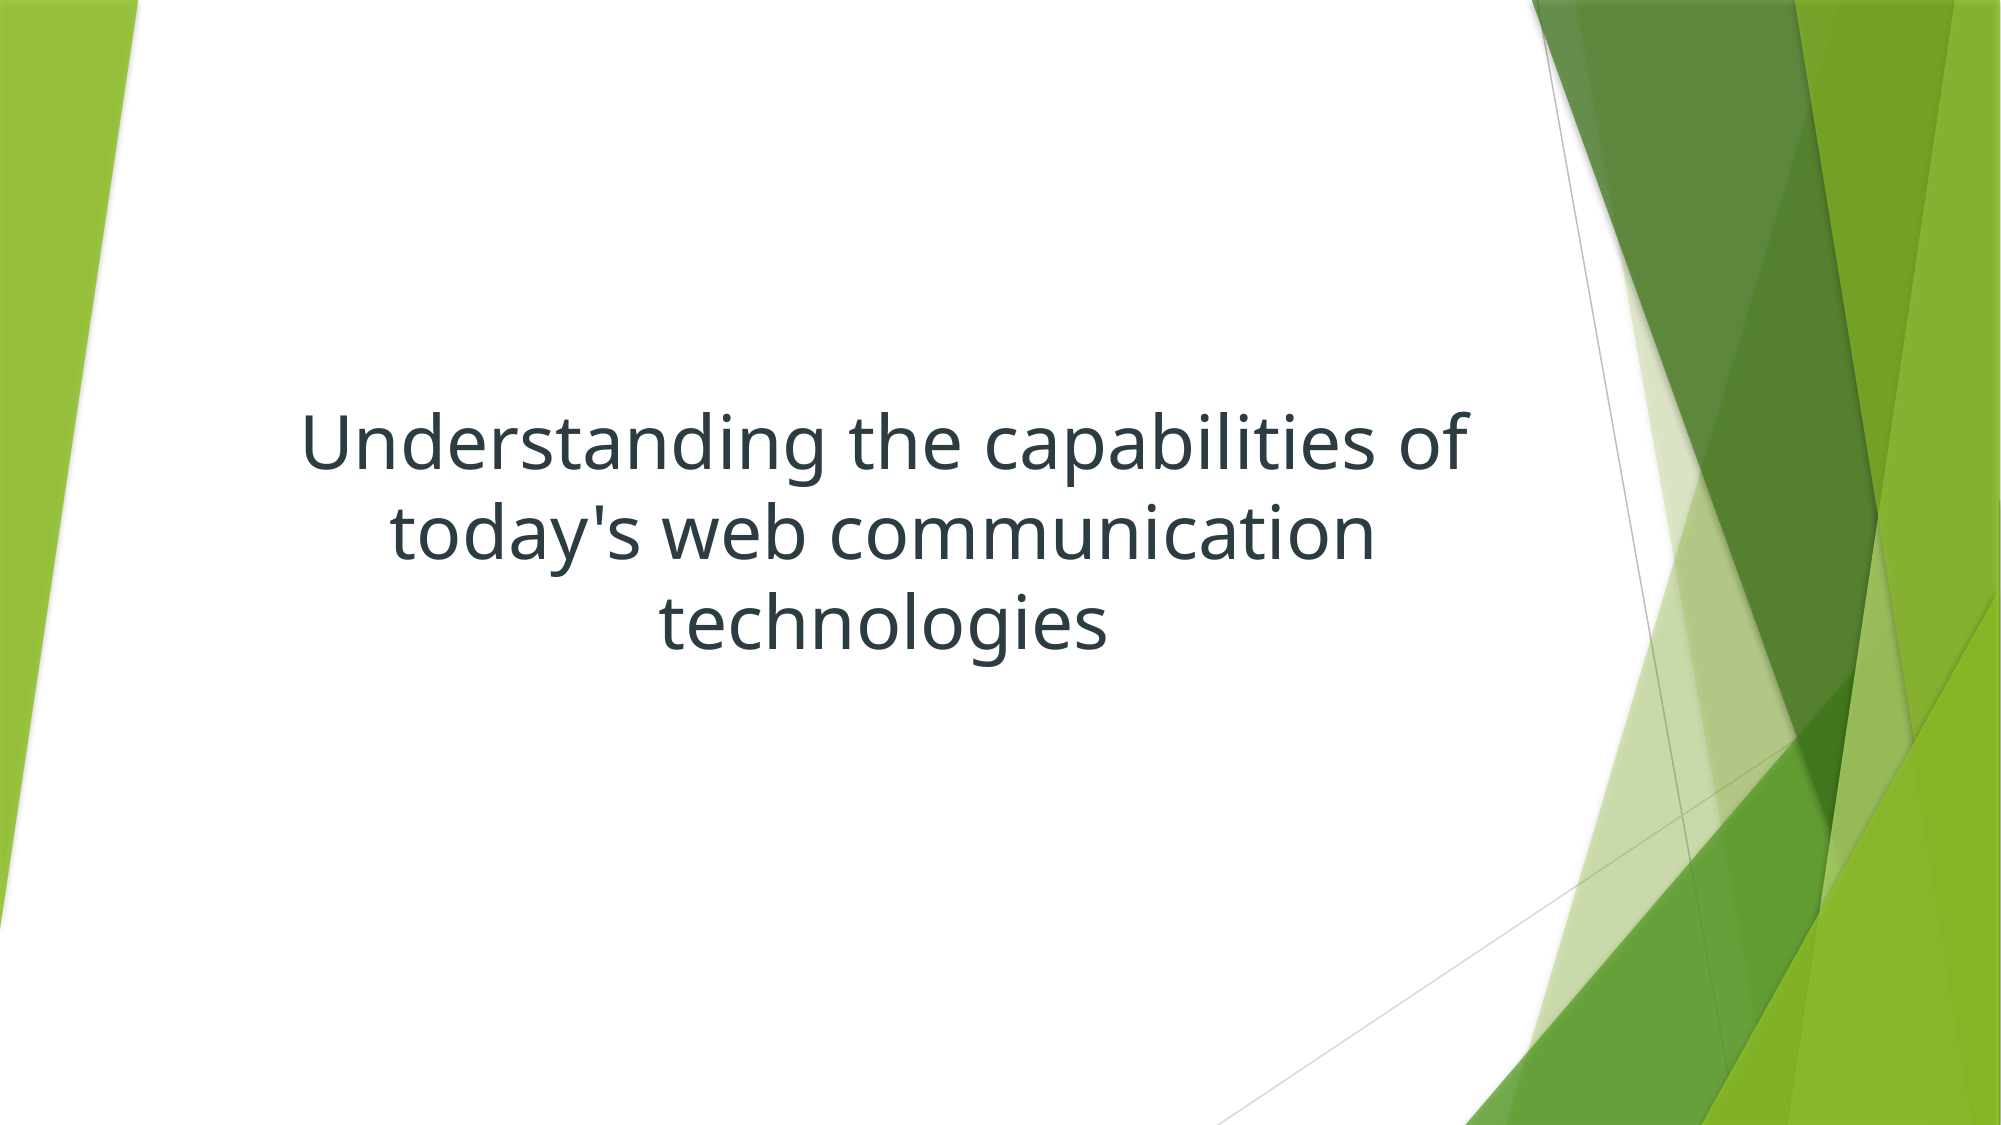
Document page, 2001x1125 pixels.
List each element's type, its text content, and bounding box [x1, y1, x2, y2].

title Understanding the capabilities of today's web communication technologies [210, 394, 1559, 665]
